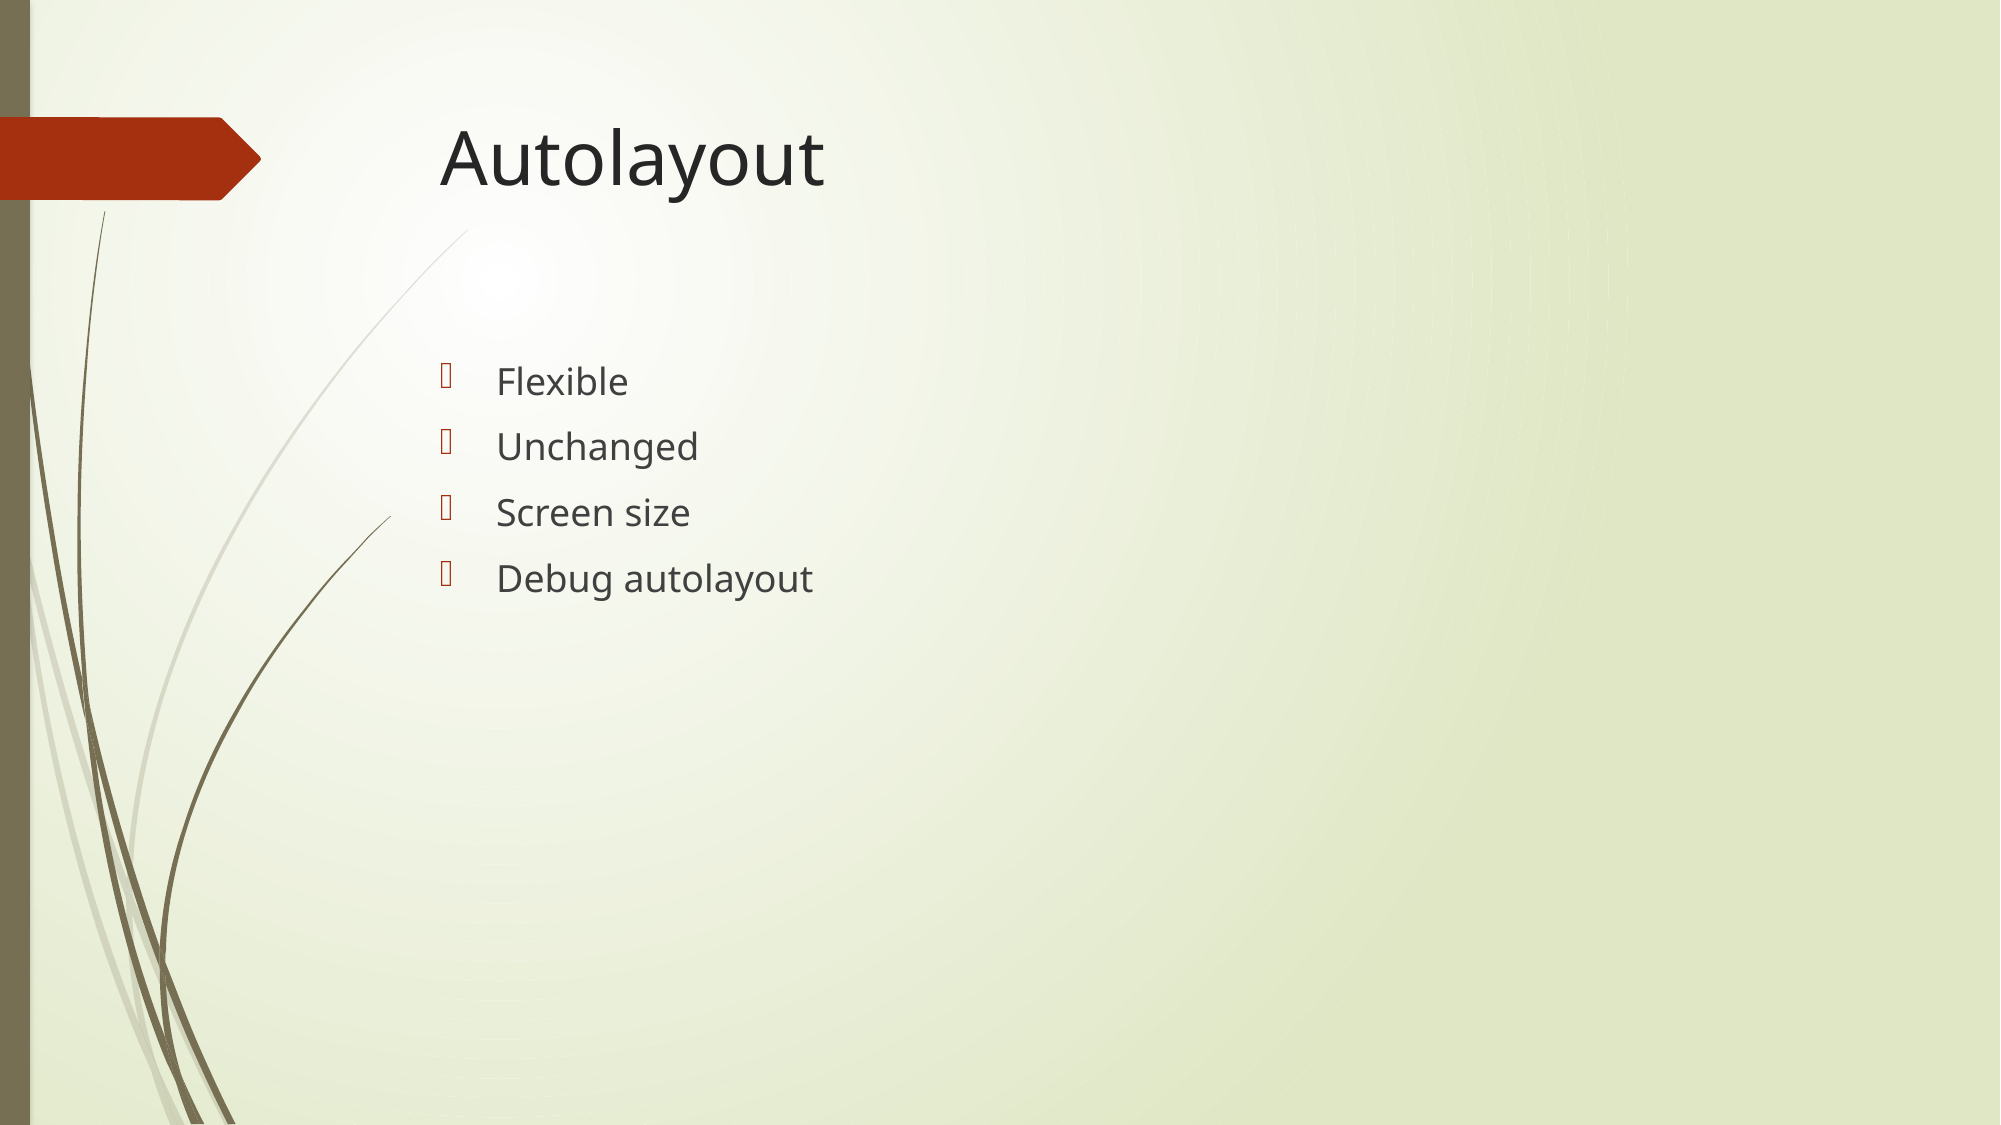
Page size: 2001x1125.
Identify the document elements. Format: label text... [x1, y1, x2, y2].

title Autolayout [425, 102, 1888, 313]
list Flexible Unchanged Screen size Debug autolayout [424, 350, 1888, 970]
